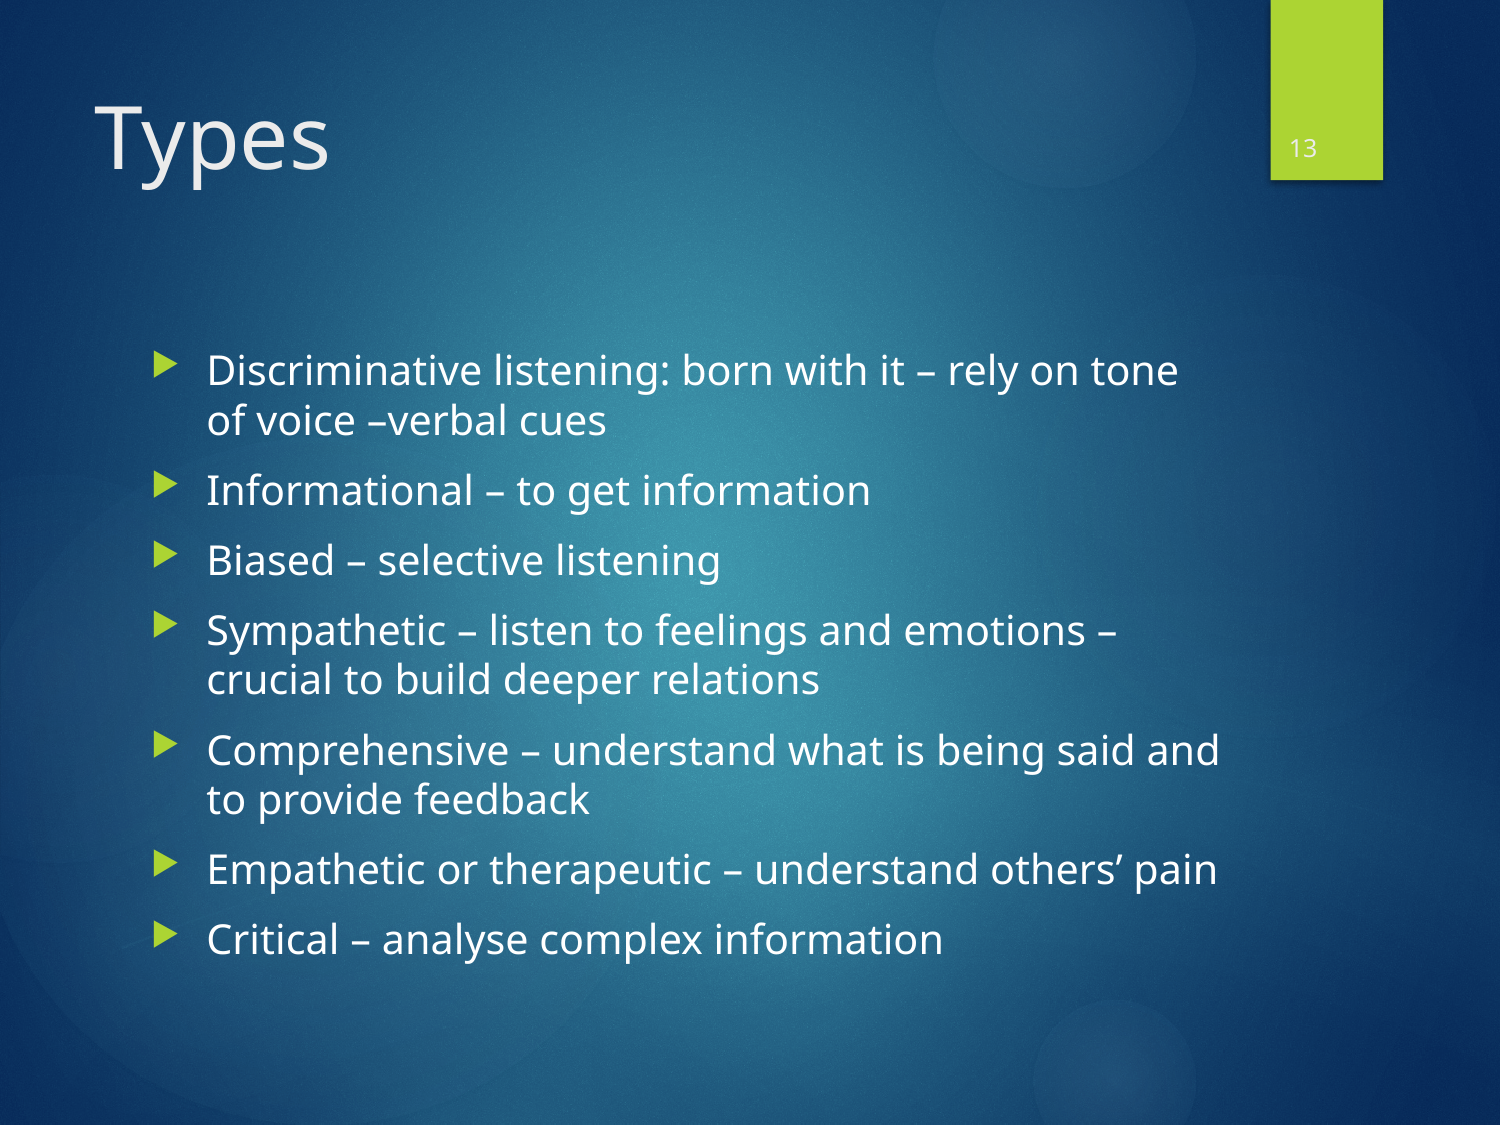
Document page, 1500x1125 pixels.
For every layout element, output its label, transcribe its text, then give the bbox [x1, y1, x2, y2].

list Discriminative listening: born with it – rely on tone of voice –verbal cues Informational – to get information Biased – selective listening Sympathetic – listen to feelings and emotions – crucial to build deeper relations Comprehensive – understand what is being said and to provide feedback Empathetic or therapeutic – understand others’ pain Critical – analyse complex information [135, 336, 1237, 1025]
title Types [79, 74, 1237, 304]
slide_number 13 [1273, 48, 1378, 175]
